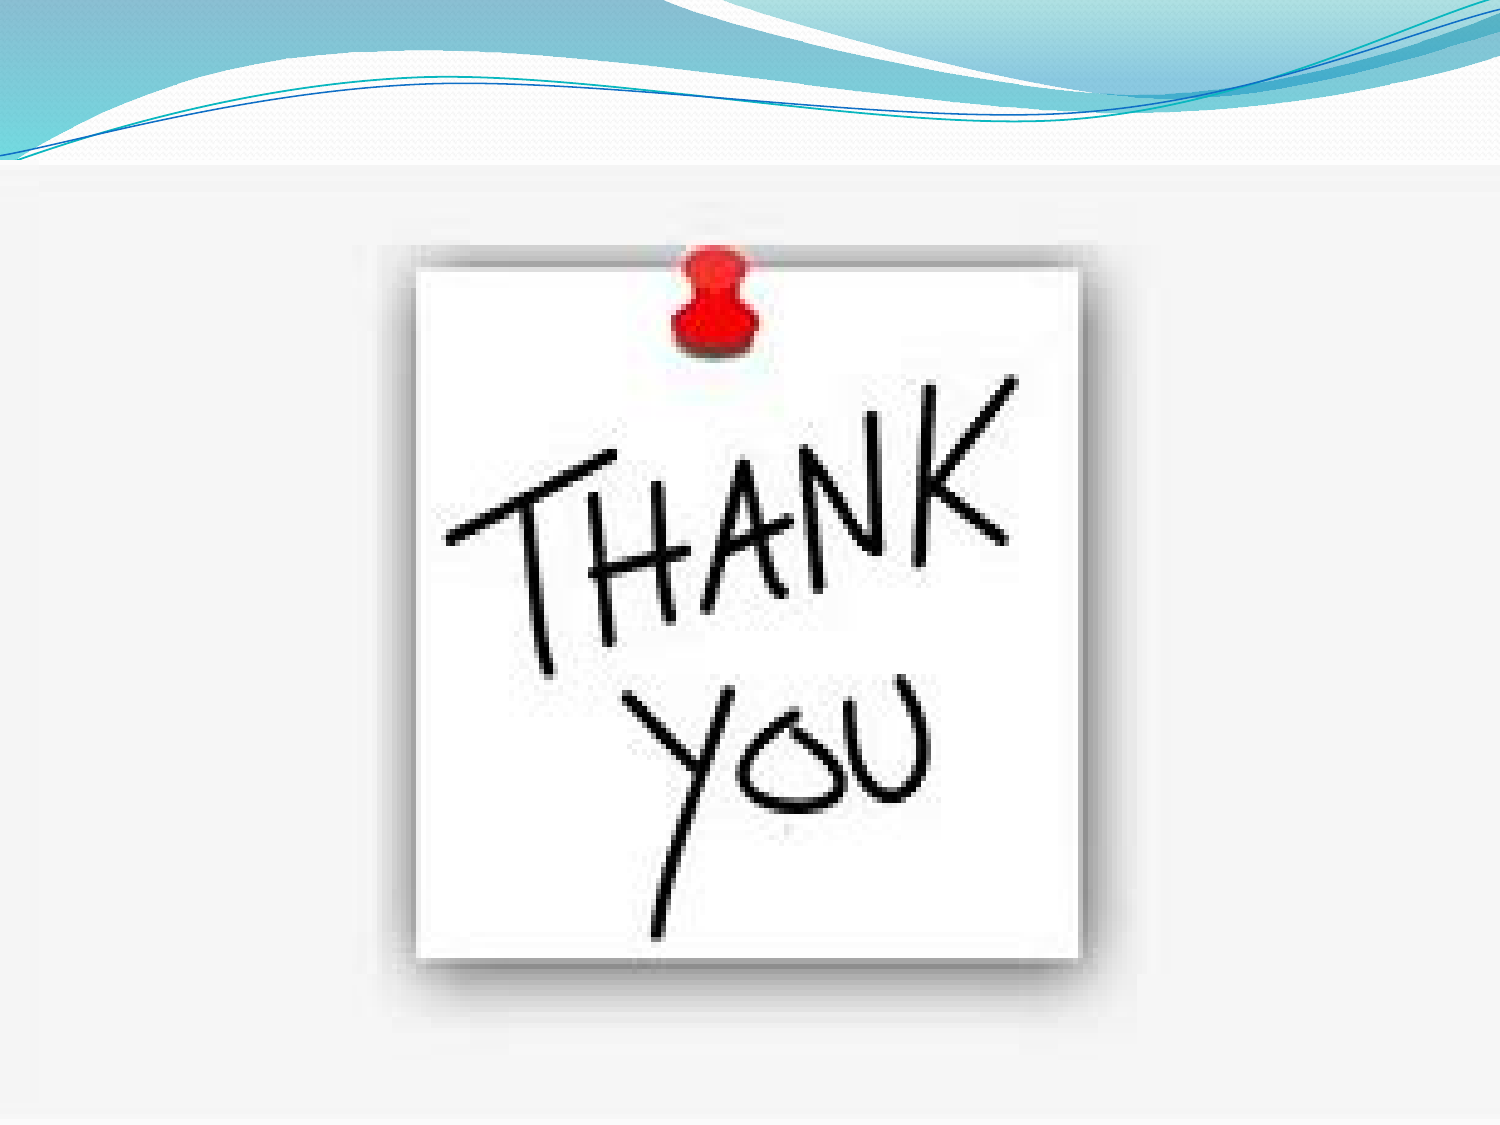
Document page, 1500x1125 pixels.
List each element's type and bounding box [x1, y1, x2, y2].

picture [0, 160, 1500, 1125]
